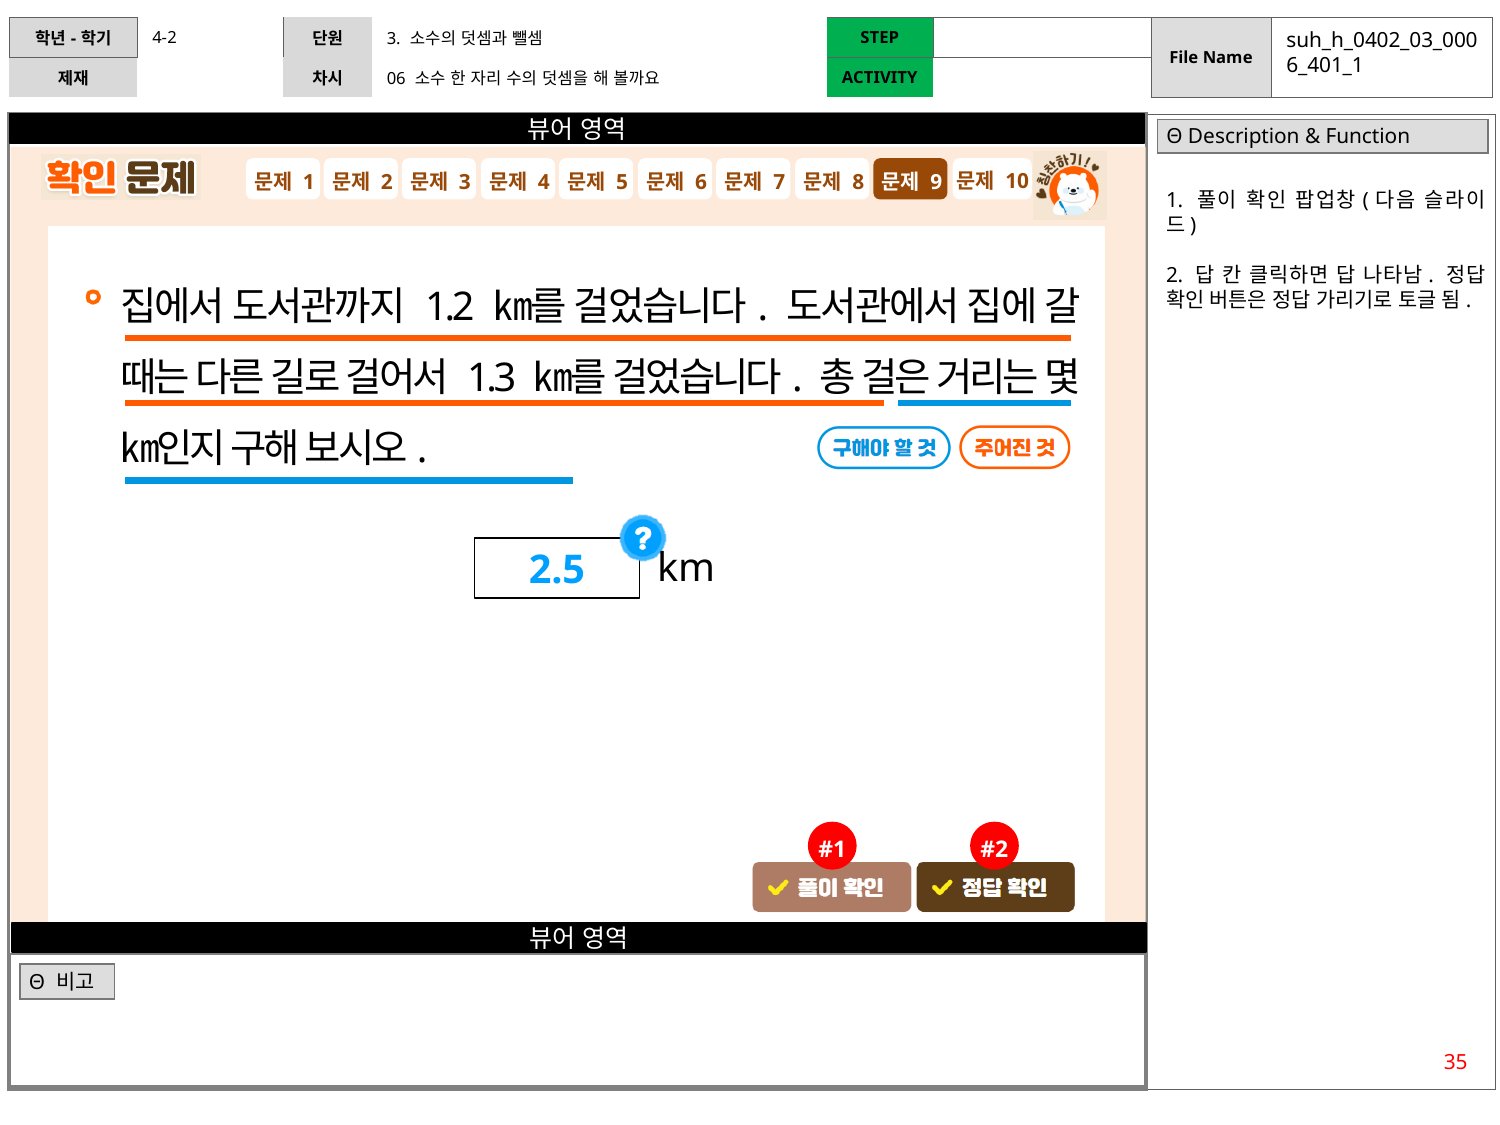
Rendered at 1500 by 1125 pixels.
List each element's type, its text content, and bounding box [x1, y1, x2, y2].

text_box km [677, 534, 738, 597]
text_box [474, 509, 673, 599]
picture [41, 154, 201, 200]
picture [749, 858, 912, 914]
table_header Θ Description & Function [1158, 120, 1487, 152]
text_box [239, 147, 1052, 200]
text_box #2 [968, 819, 1021, 857]
text_box 집에서 도서관까지 1.2 ㎞를 걸었습니다. 도서관에서 집에 갈 때는 다른 길로 걸어서 1.3 ㎞를 걸었습니다. 총 걸은 거리는 몇 ㎞인지 구해 보시오. [105, 249, 1093, 478]
picture [1033, 151, 1107, 220]
picture [915, 858, 1078, 913]
picture [82, 285, 103, 307]
text_box #1 [805, 819, 859, 857]
text_box 1. 풀이 확인 팝업창(다음 슬라이드) 2. 답 칸 클릭하면 답 나타남. 정답 확인 버튼은 정답 가리기로 토글 됨. [1151, 179, 1500, 394]
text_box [814, 423, 1071, 472]
text_box suh_h_0402_03_0006_401_1 [1271, 18, 1500, 84]
